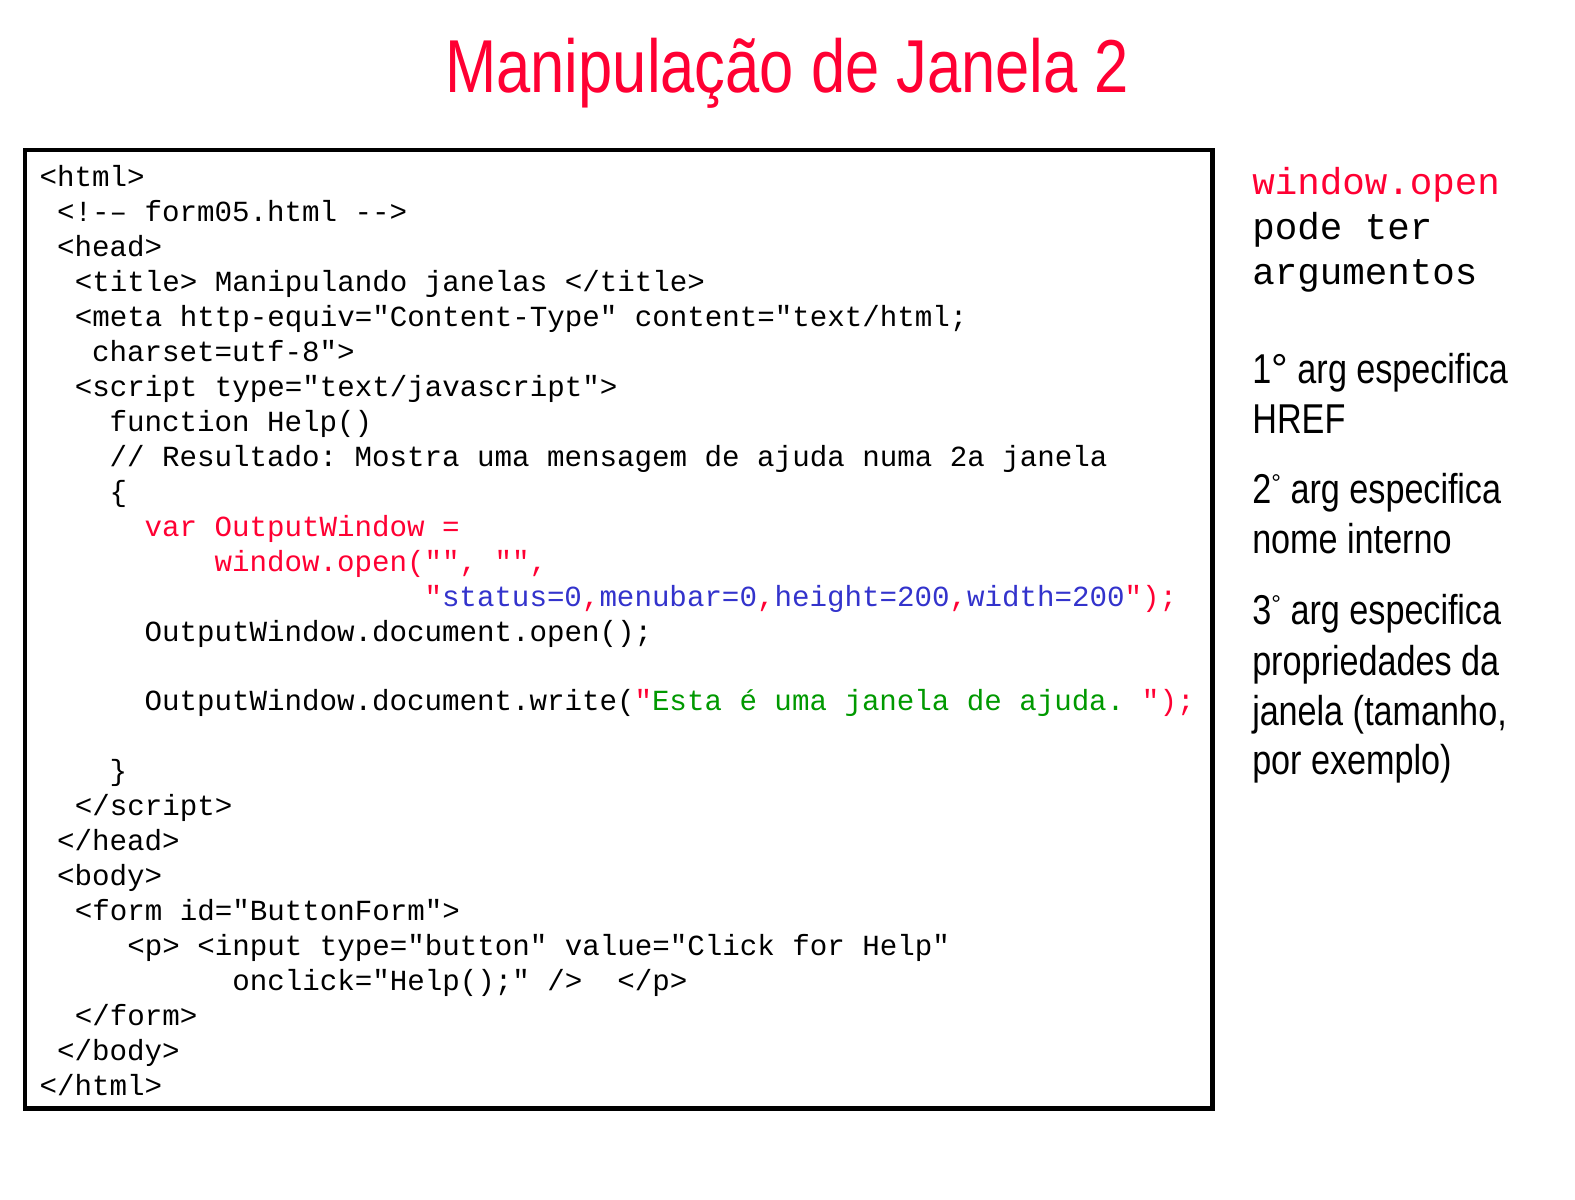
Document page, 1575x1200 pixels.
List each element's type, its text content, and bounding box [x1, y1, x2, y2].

text_box window.open pode ter argumentos 1° arg especifica HREF 2° arg especifica nome interno 3° arg especifica propriedades da janela (tamanho, por exemplo) [1237, 149, 1525, 791]
text_box <html> <!-– form05.html --> <head> <title> Manipulando janelas </title> <meta http-equiv="Content-Type" content="text/html; charset=utf-8"> <script type="text/javascript"> function Help() // Resultado: Mostra uma mensagem de ajuda numa 2a janela { var OutputWindow = window.open("", "", "status=0,menubar=0,height=200,width=200"); OutputWindow.document.open(); OutputWindow.document.write("Esta é uma janela de ajuda. "); } </script> </head> <body> <form id="ButtonForm"> <p> <input type="button" value="Click for Help" onclick="Help();" /> </p> </form> </body> </html> [24, 149, 1213, 1109]
title Manipulação de Janela 2 [0, 12, 1575, 113]
